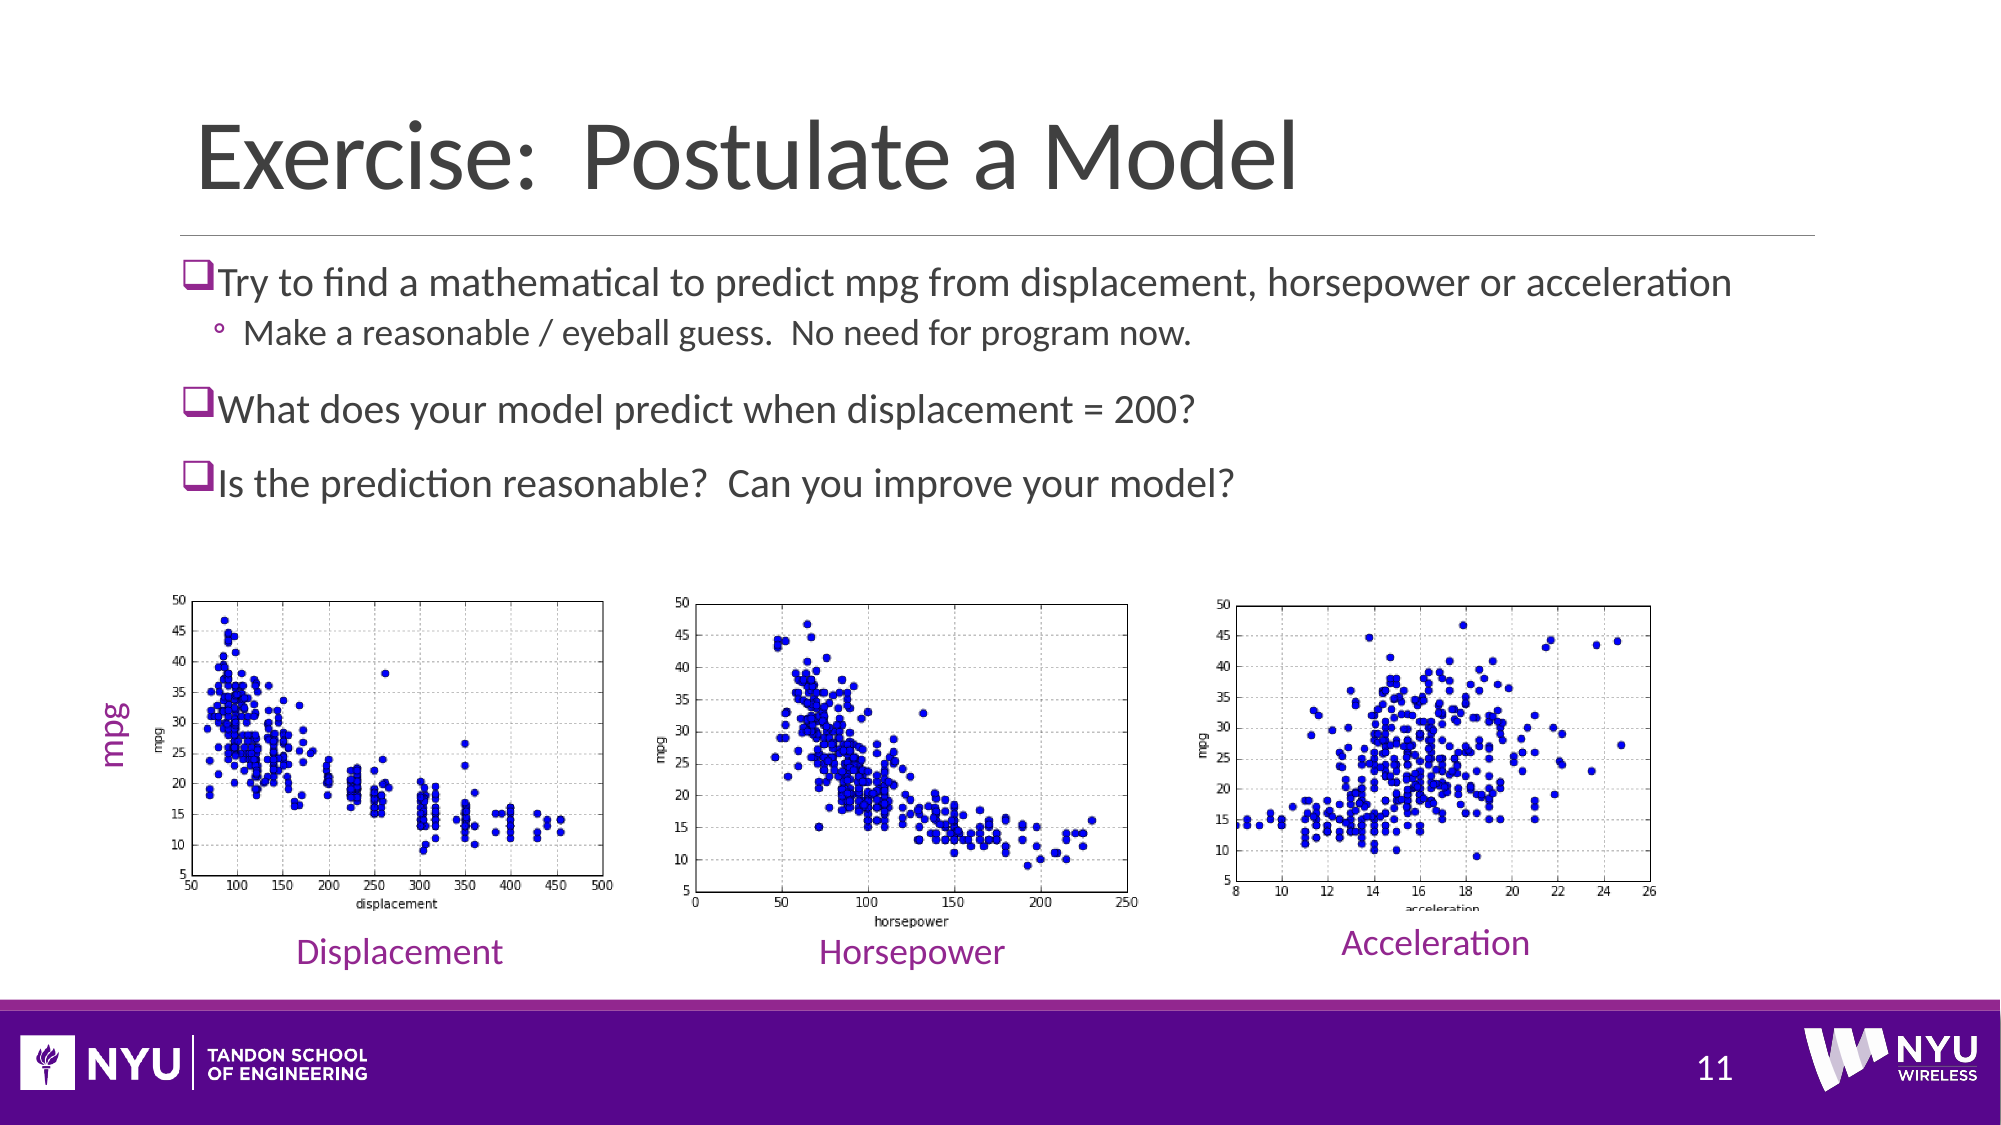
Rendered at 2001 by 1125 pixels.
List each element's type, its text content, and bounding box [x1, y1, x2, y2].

picture [647, 584, 1693, 928]
picture [144, 584, 638, 918]
text_box mpg [78, 687, 139, 785]
title Exercise: Postulate a Model [180, 47, 1830, 218]
text_box Displacement [281, 926, 519, 980]
text_box Acceleration [1326, 919, 1546, 971]
text_box Horsepower [804, 935, 1021, 980]
list Try to find a mathematical to predict mpg from displacement, horsepower or acceleration Make a reasonable / eyeball guess. No need for program now. What does your model predict when displacement = 200? Is the prediction reasonable? Can you improve your model? [180, 252, 1830, 963]
slide_number 11 [1533, 1035, 1749, 1096]
